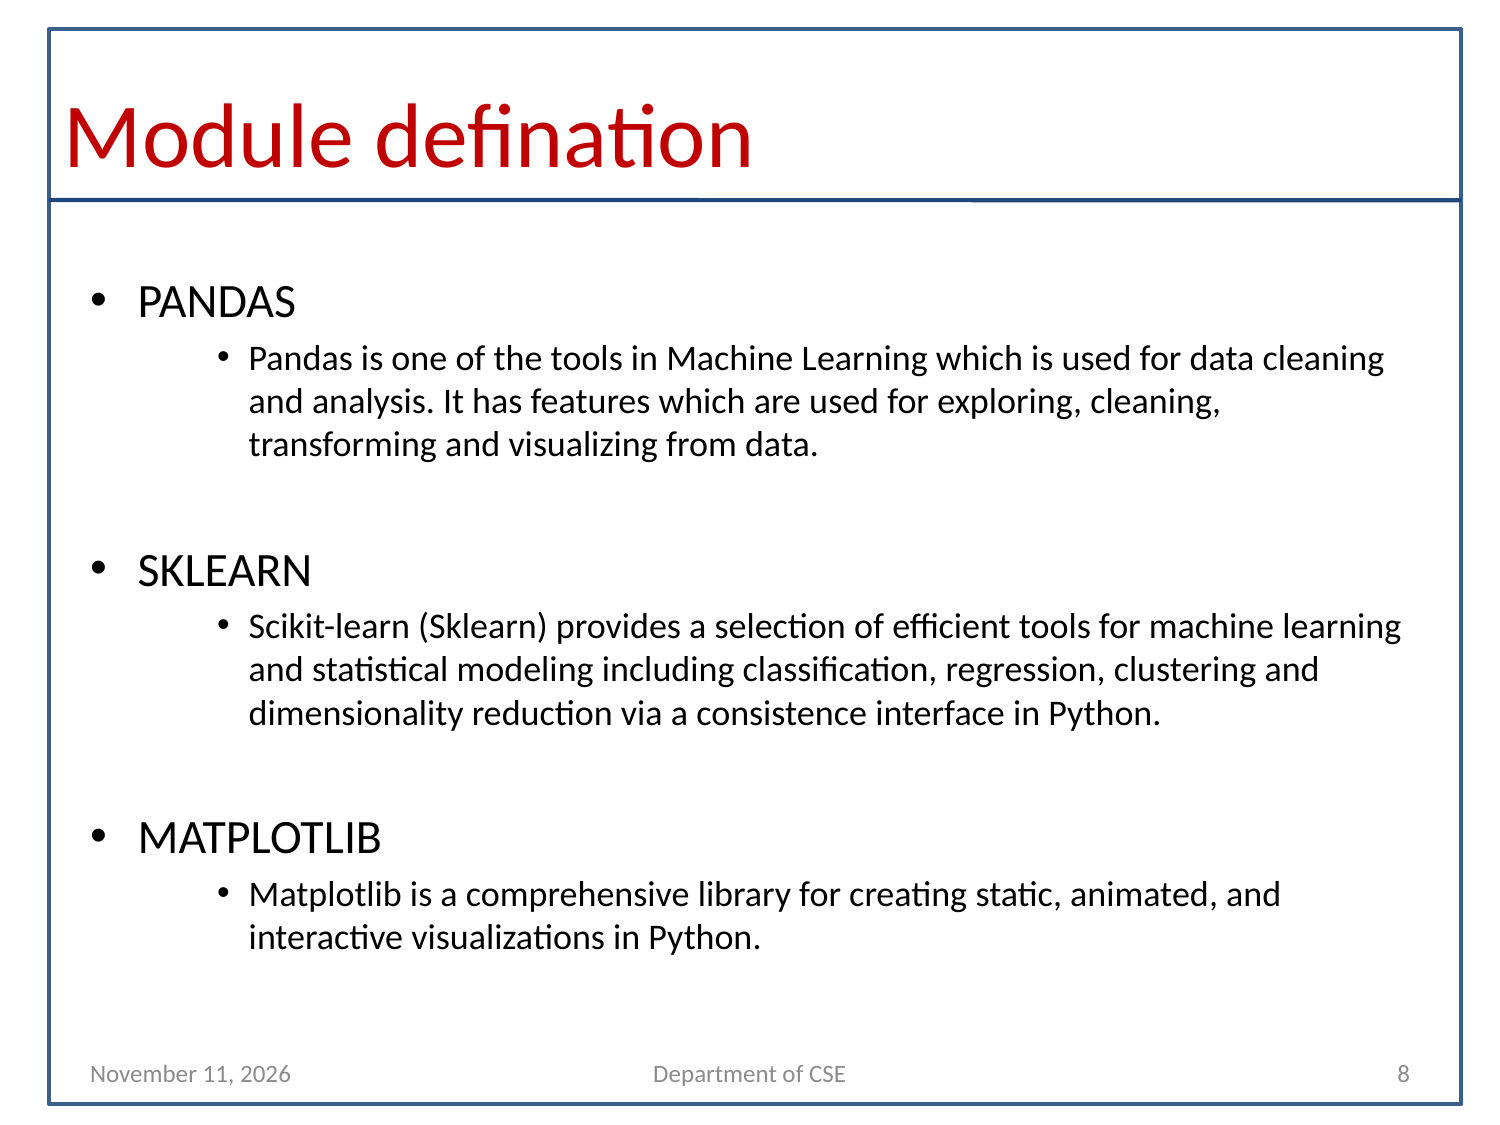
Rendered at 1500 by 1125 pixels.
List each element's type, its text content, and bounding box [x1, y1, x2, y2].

slide_number 8 [1074, 1042, 1425, 1103]
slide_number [75, 1042, 425, 1103]
list PANDAS Pandas is one of the tools in Machine Learning which is used for data cleaning and analysis. It has features which are used for exploring, cleaning, transforming and visualizing from data. SKLEARN Scikit-learn (Sklearn) provides a selection of efficient tools for machine learning and statistical modeling including classification, regression, clustering and dimensionality reduction via a consistence interface in Python. MATPLOTLIB Matplotlib is a comprehensive library for creating static, animated, and interactive visualizations in Python. [75, 262, 1425, 1005]
footer Department of CSE [512, 1042, 988, 1103]
title Module defination [49, 37, 1399, 225]
